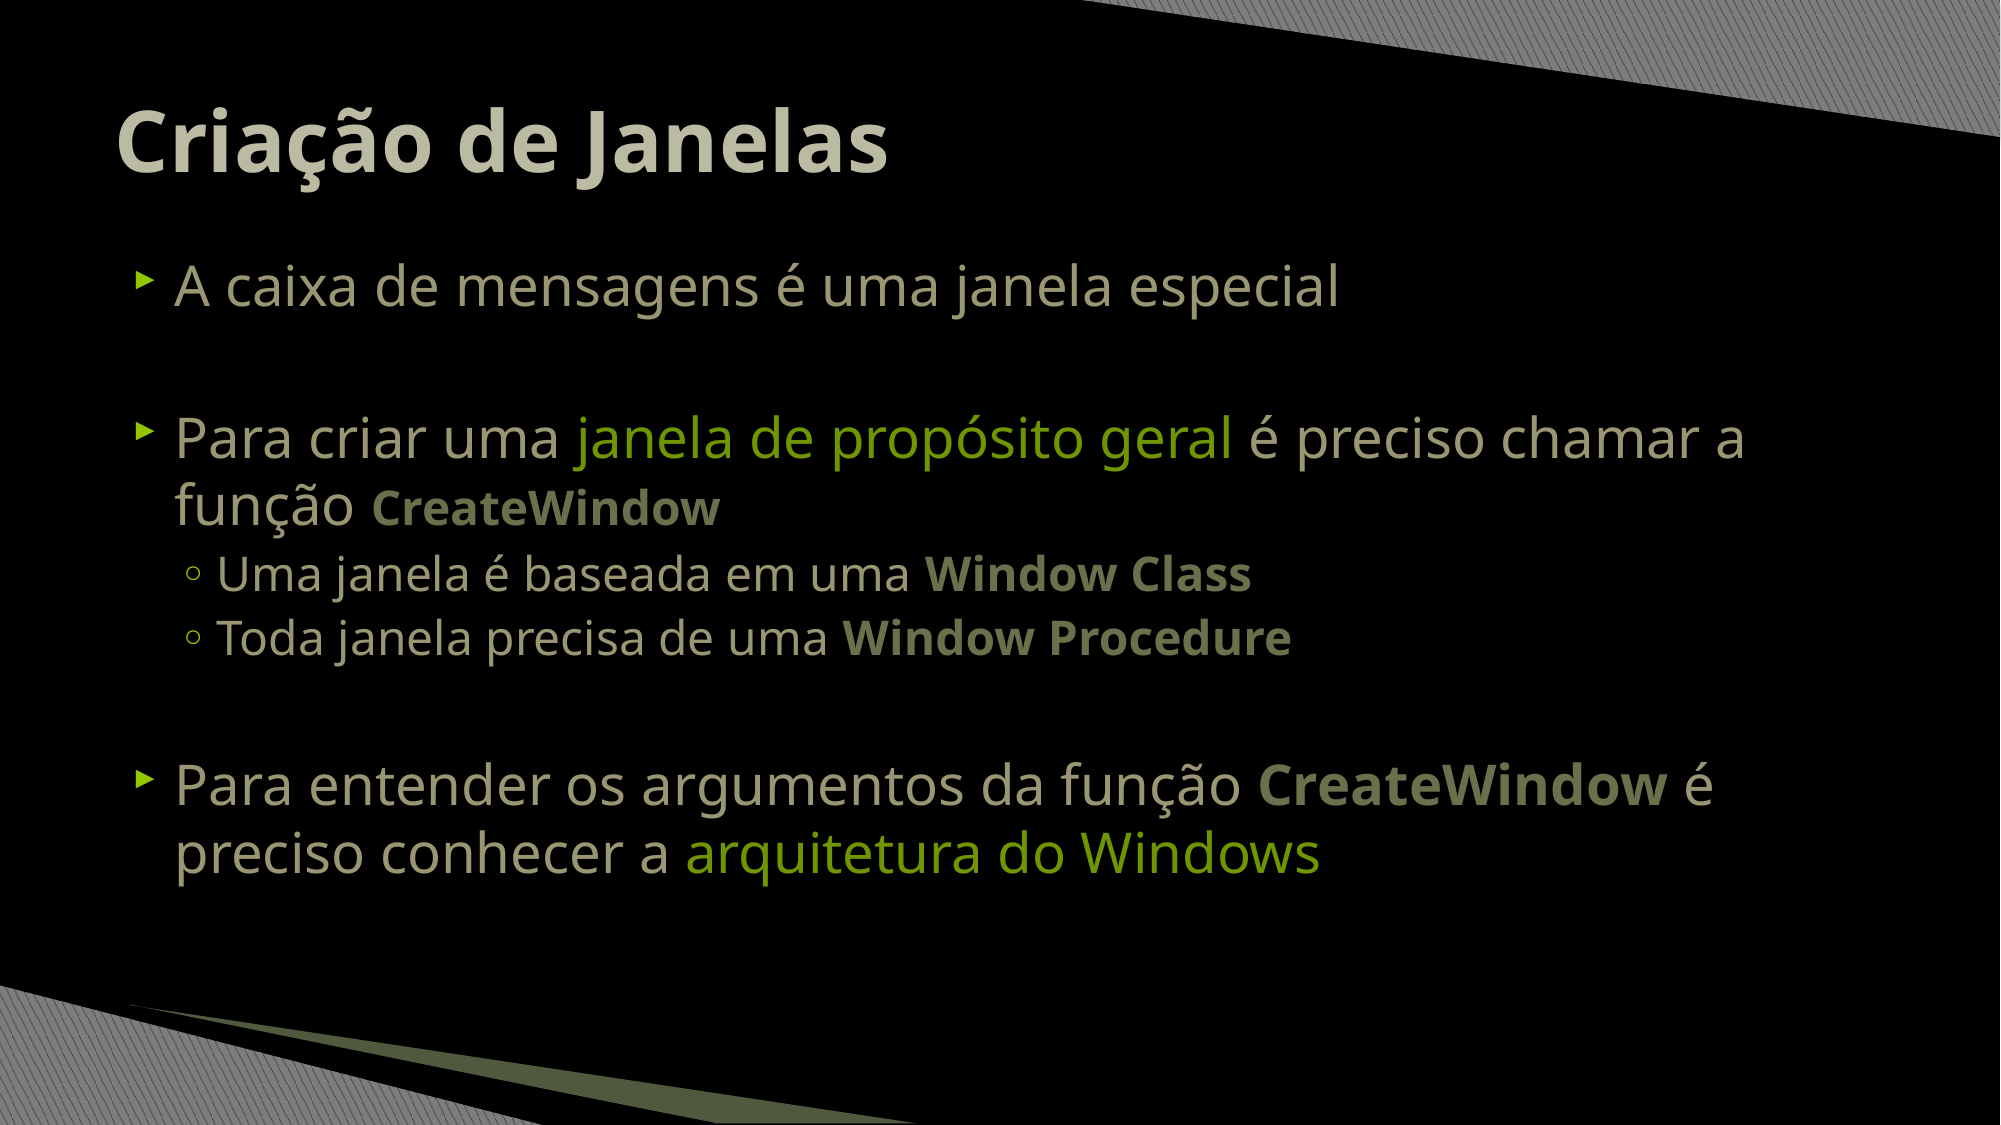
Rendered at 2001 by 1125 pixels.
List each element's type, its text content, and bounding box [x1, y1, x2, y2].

picture [1082, 0, 2000, 138]
list A caixa de mensagens é uma janela especial Para criar uma janela de propósito geral é preciso chamar a função CreateWindow Uma janela é baseada em uma Window Class Toda janela precisa de uma Window Procedure Para entender os argumentos da função CreateWindow é preciso conhecer a arquitetura do Windows [99, 243, 1900, 986]
picture [0, 985, 543, 1125]
title Criação de Janelas [99, 45, 1900, 233]
